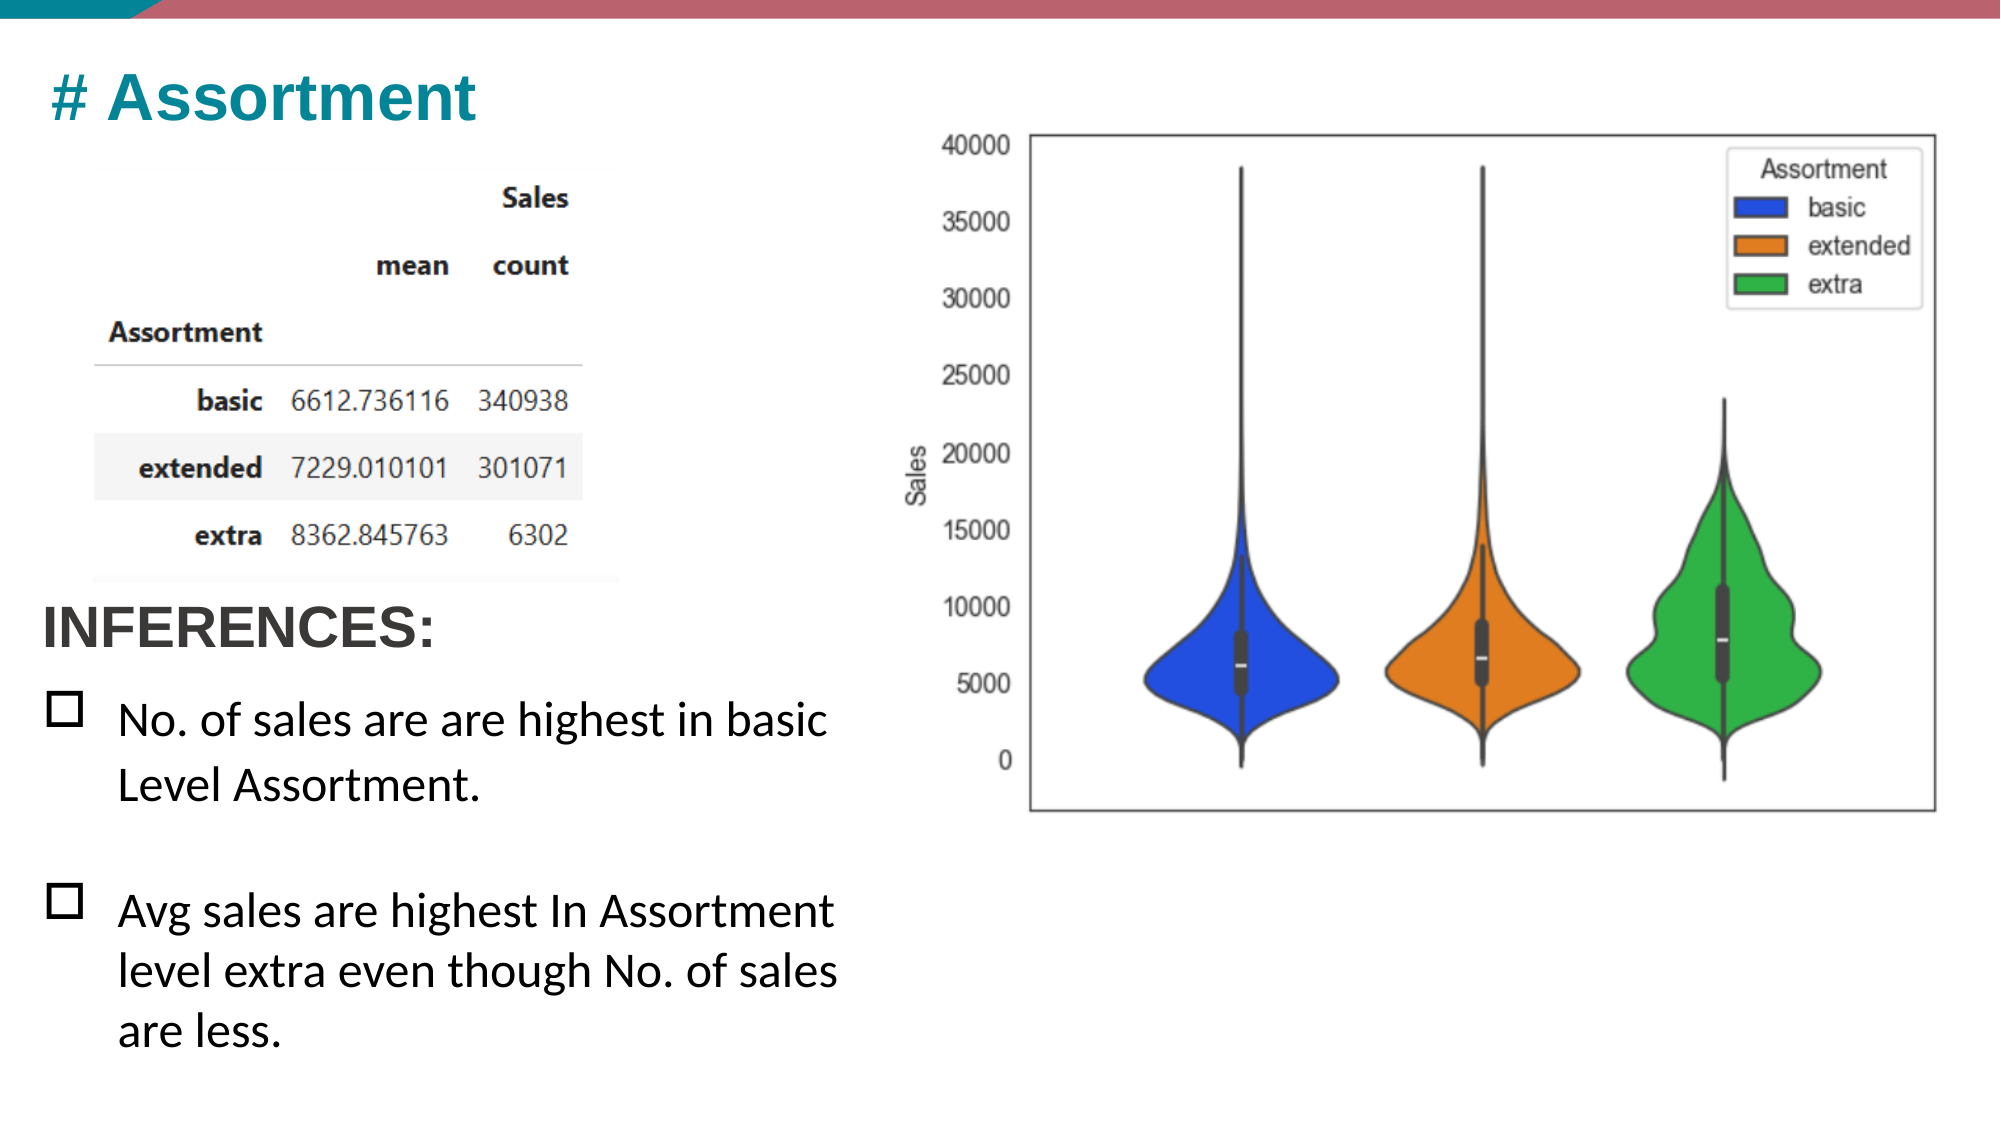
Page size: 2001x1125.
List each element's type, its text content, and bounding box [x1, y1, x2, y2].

picture [93, 168, 619, 582]
picture [890, 119, 1946, 819]
text_box INFERENCES: No. of sales are are highest in basic Level Assortment. Avg sales are highest In Assortment level extra even though No. of sales are less. [27, 581, 871, 1101]
text_box # Assortment [36, 46, 891, 143]
